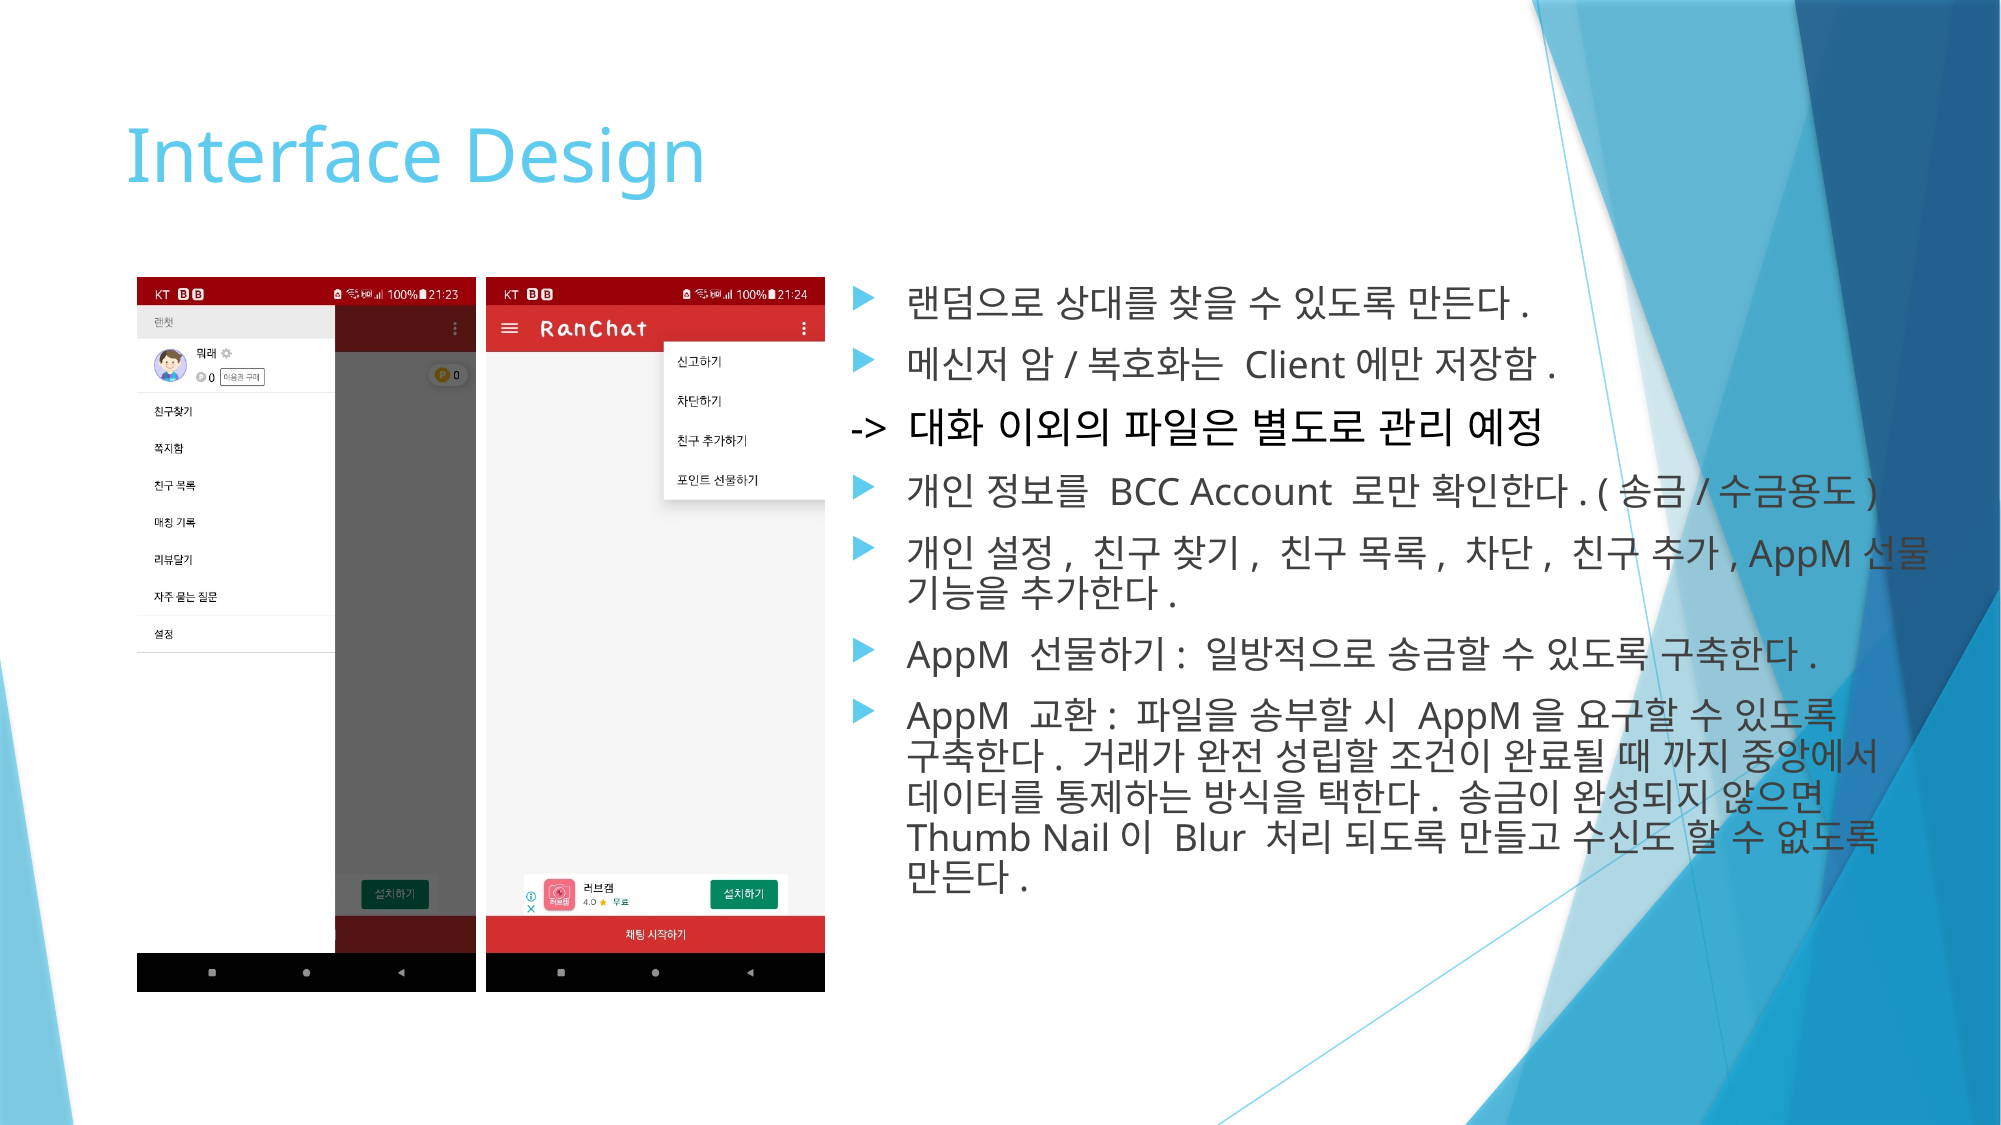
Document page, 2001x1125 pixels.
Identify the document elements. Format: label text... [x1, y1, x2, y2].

picture [485, 276, 825, 992]
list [136, 276, 477, 992]
text_box 랜덤으로 상대를 찾을 수 있도록 만든다. 메신저 암/복호화는 Client에만 저장함. -> 대화 이외의 파일은 별도로 관리 예정 개인 정보를 BCC Account 로만 확인한다. (송금/수금용도) 개인 설정, 친구 찾기, 친구 목록, 차단, 친구 추가, AppM선물 기능을 추가한다. AppM 선물하기: 일방적으로 송금할 수 있도록 구축한다. AppM 교환: 파일을 송부할 시 AppM을 요구할 수 있도록 구축한다. 거래가 완전 성립할 조건이 완료될 때 까지 중앙에서 데이터를 통제하는 방식을 택한다. 송금이 완성되지 않으면 Thumb Nail이 Blur 처리 되도록 만들고 수신도 할 수 없도록 만든다. [835, 277, 1966, 1075]
title Interface Design [111, 99, 1522, 317]
